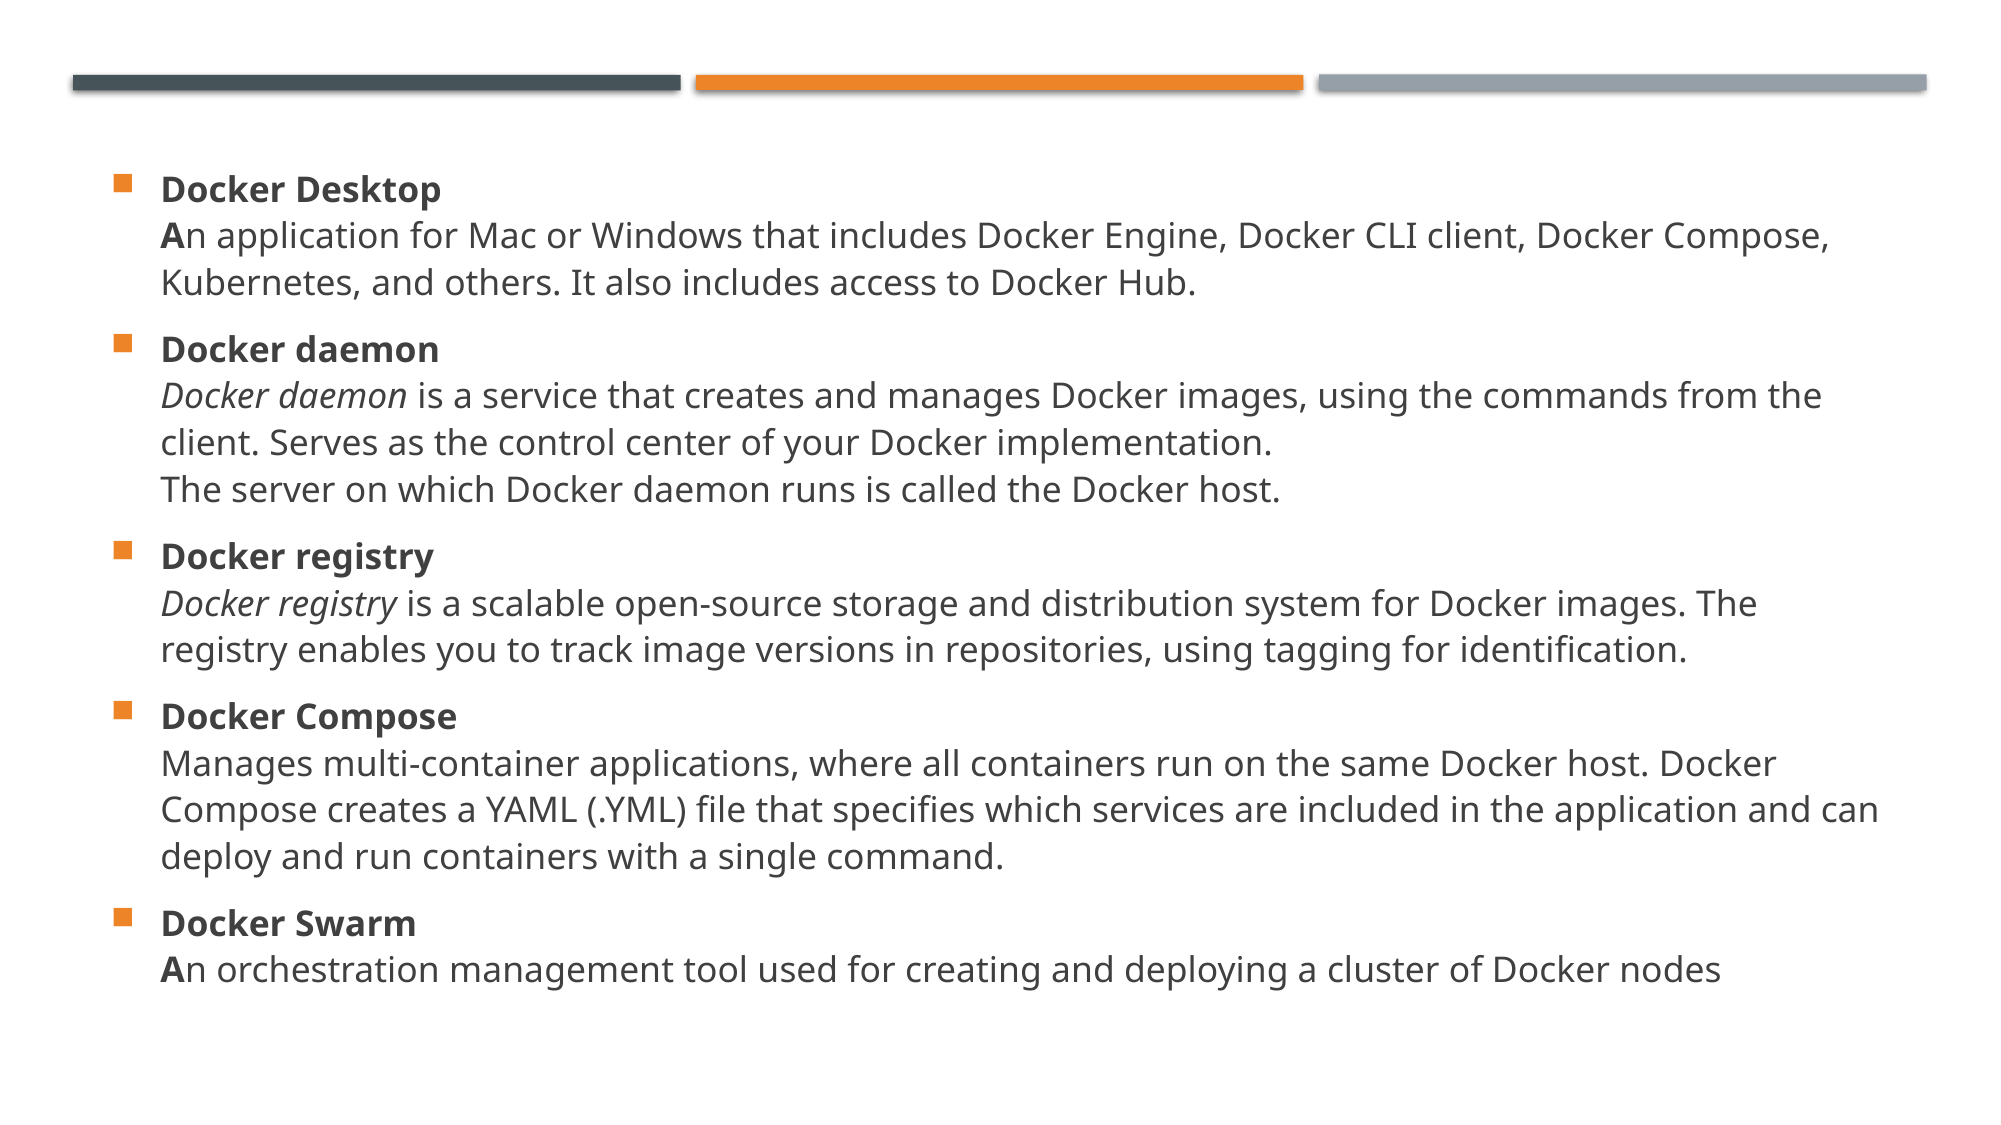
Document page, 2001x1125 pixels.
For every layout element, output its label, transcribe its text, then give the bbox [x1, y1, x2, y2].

list Docker Desktop An application for Mac or Windows that includes Docker Engine, Docker CLI client, Docker Compose, Kubernetes, and others. It also includes access to Docker Hub. Docker daemon Docker daemon is a service that creates and manages Docker images, using the commands from the client. Serves as the control center of your Docker implementation. The server on which Docker daemon runs is called the Docker host. Docker registry Docker registry is a scalable open-source storage and distribution system for Docker images. The registry enables you to track image versions in repositories, using tagging for identification. Docker Compose Manages multi-container applications, where all containers run on the same Docker host. Docker Compose creates a YAML (.YML) file that specifies which services are included in the application and can deploy and run containers with a single command. Docker Swarm An orchestration management tool used for creating and deploying a cluster of Docker nodes [95, 115, 1905, 1038]
